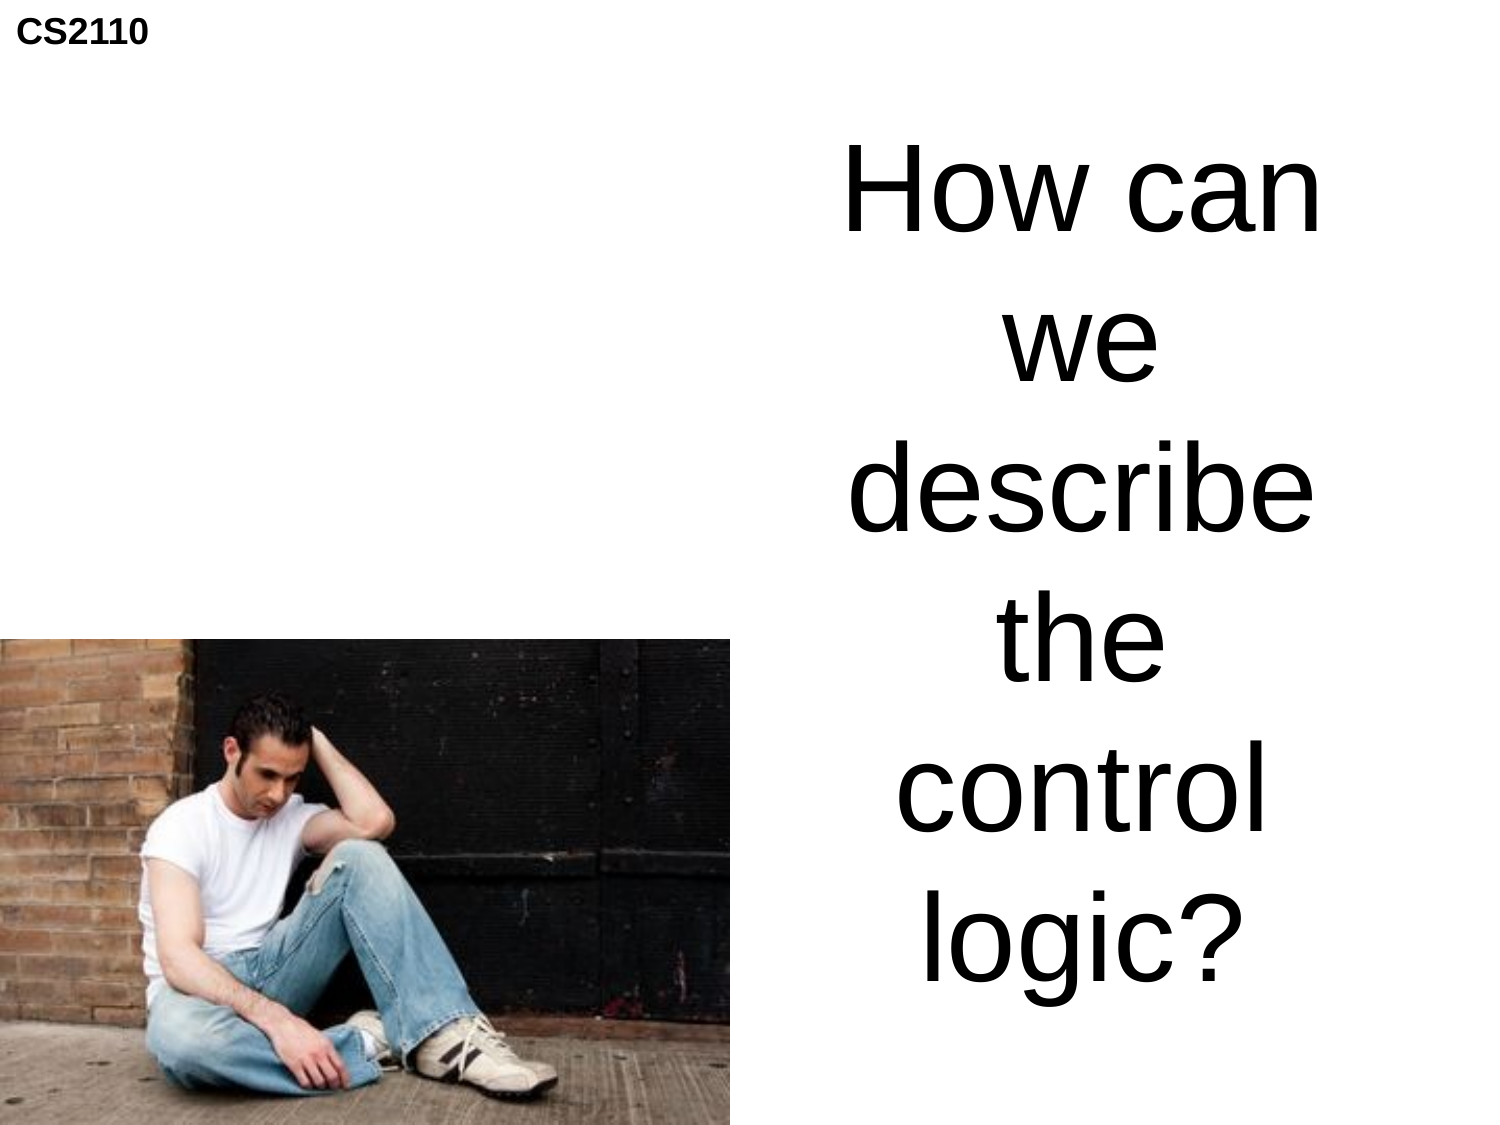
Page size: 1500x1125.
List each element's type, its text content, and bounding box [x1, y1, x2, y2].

picture [0, 639, 730, 1125]
title How can we describe the control logic? [777, 42, 1388, 1071]
